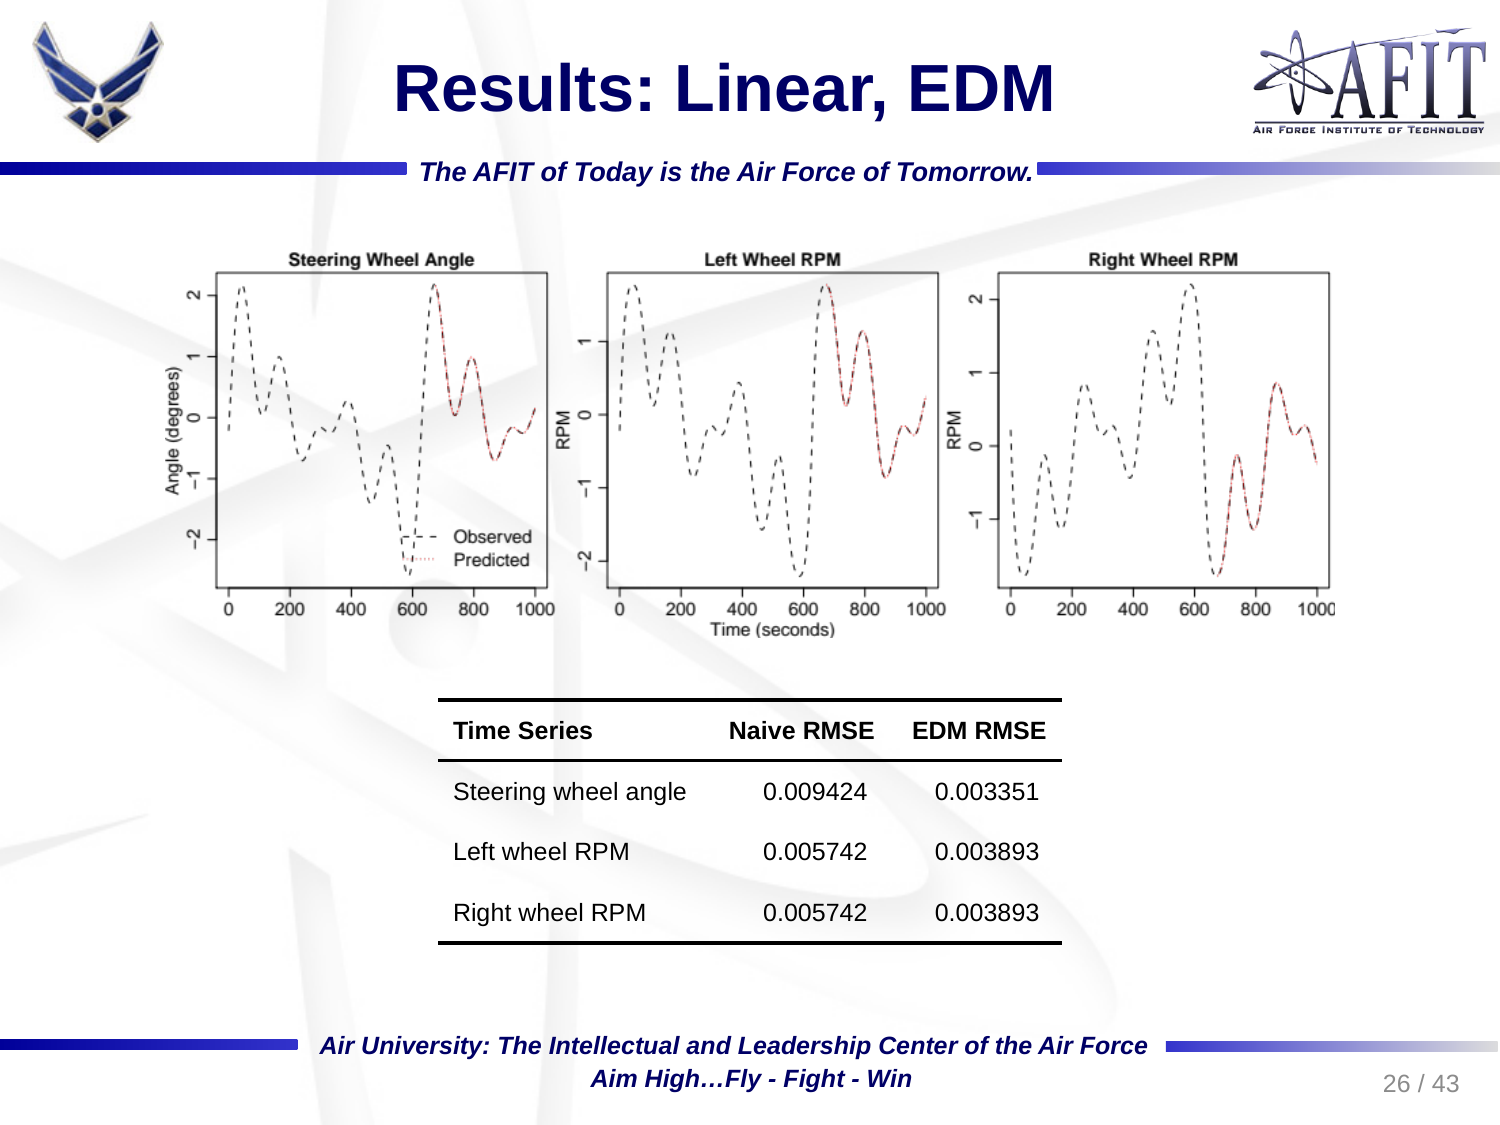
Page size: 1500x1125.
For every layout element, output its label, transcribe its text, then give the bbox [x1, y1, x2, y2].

table_cell Right wheel RPM [438, 882, 707, 941]
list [164, 247, 1336, 638]
picture [32, 21, 87, 143]
table_cell Steering wheel angle [438, 762, 707, 822]
table_header EDM RMSE [890, 702, 1062, 759]
table_cell 0.003351 [890, 762, 1062, 822]
table_header Naive RMSE [707, 702, 890, 759]
slide_number 26 / 43 [1125, 1052, 1475, 1113]
title Results: Linear, EDM [87, 0, 1363, 169]
table_cell 0.003893 [890, 882, 1062, 941]
table_cell 0.009424 [707, 762, 890, 822]
table_cell 0.005742 [707, 822, 890, 882]
table_cell 0.005742 [707, 882, 890, 941]
table_cell Left wheel RPM [438, 822, 707, 882]
table_header Time Series [438, 702, 707, 759]
table_cell 0.003893 [890, 822, 1062, 882]
